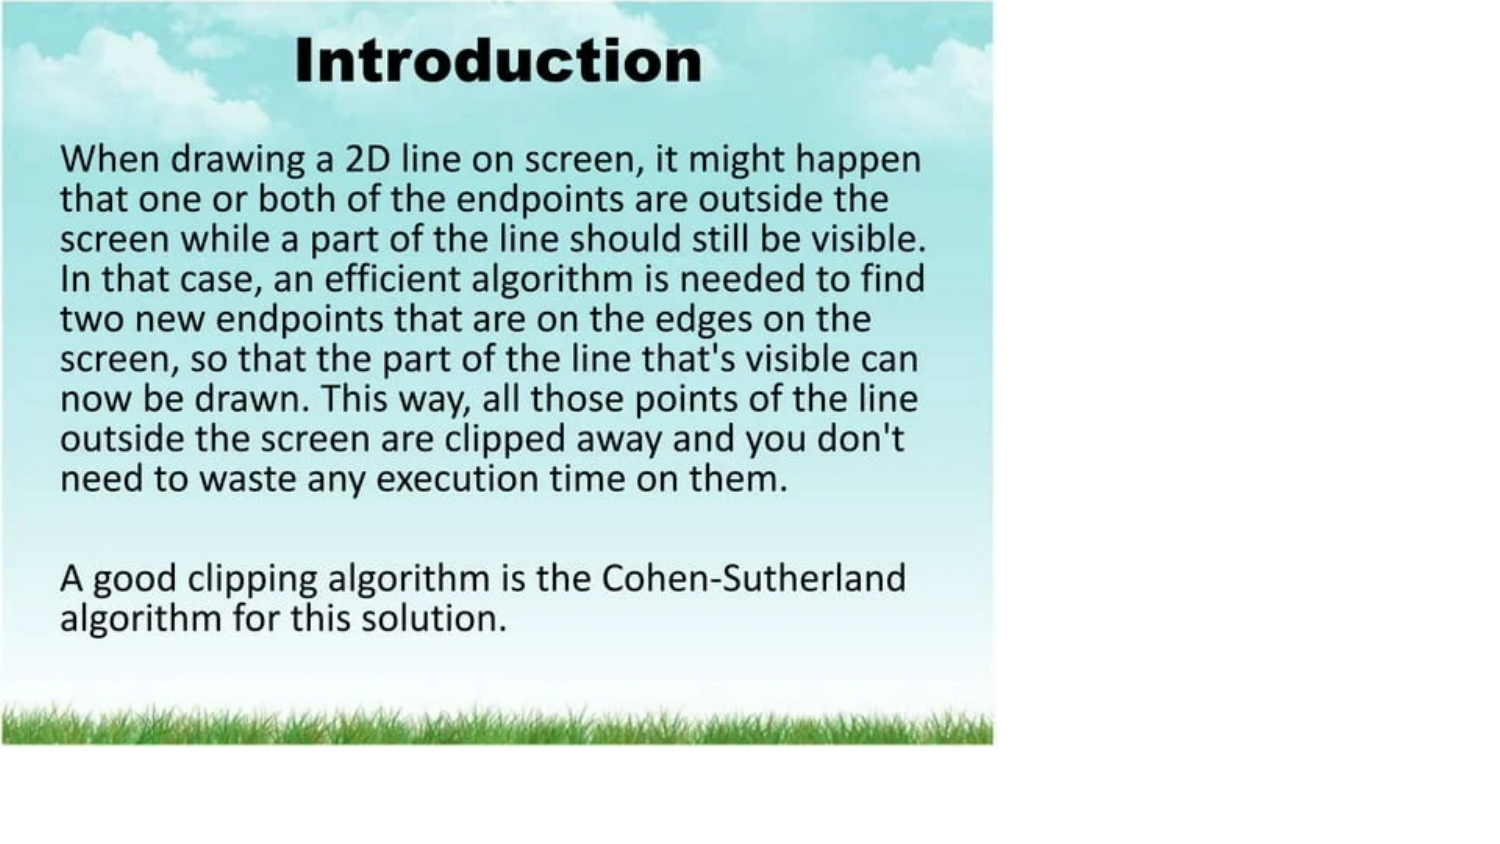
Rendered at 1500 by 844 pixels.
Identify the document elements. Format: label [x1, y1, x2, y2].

picture [0, 0, 997, 748]
